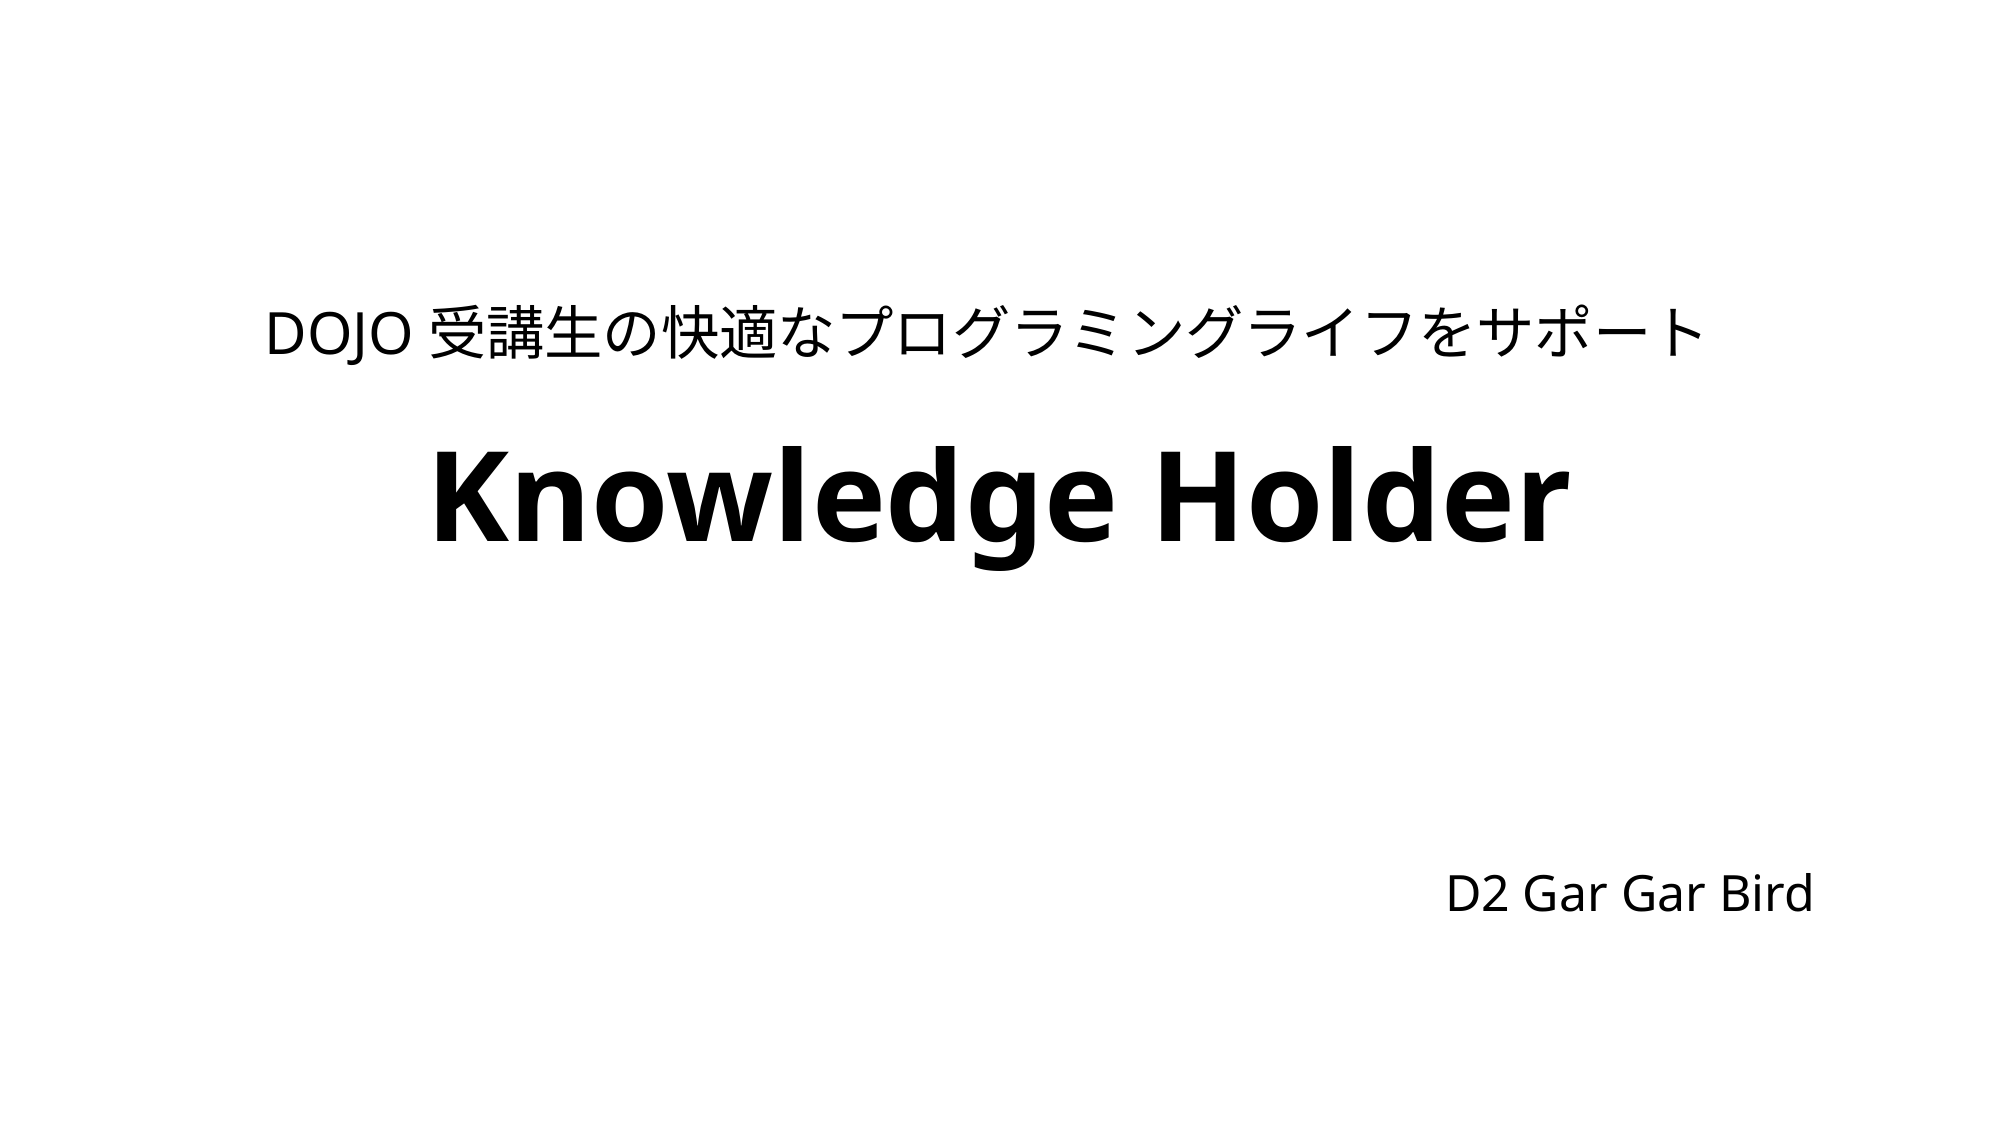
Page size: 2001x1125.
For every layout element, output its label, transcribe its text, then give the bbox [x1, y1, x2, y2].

subtitle D2 Gar Gar Bird [330, 860, 1831, 961]
title Knowledge Holder [249, 399, 1750, 576]
text_box DOJO受講生の快適なプログラミングライフをサポート [249, 289, 1831, 374]
